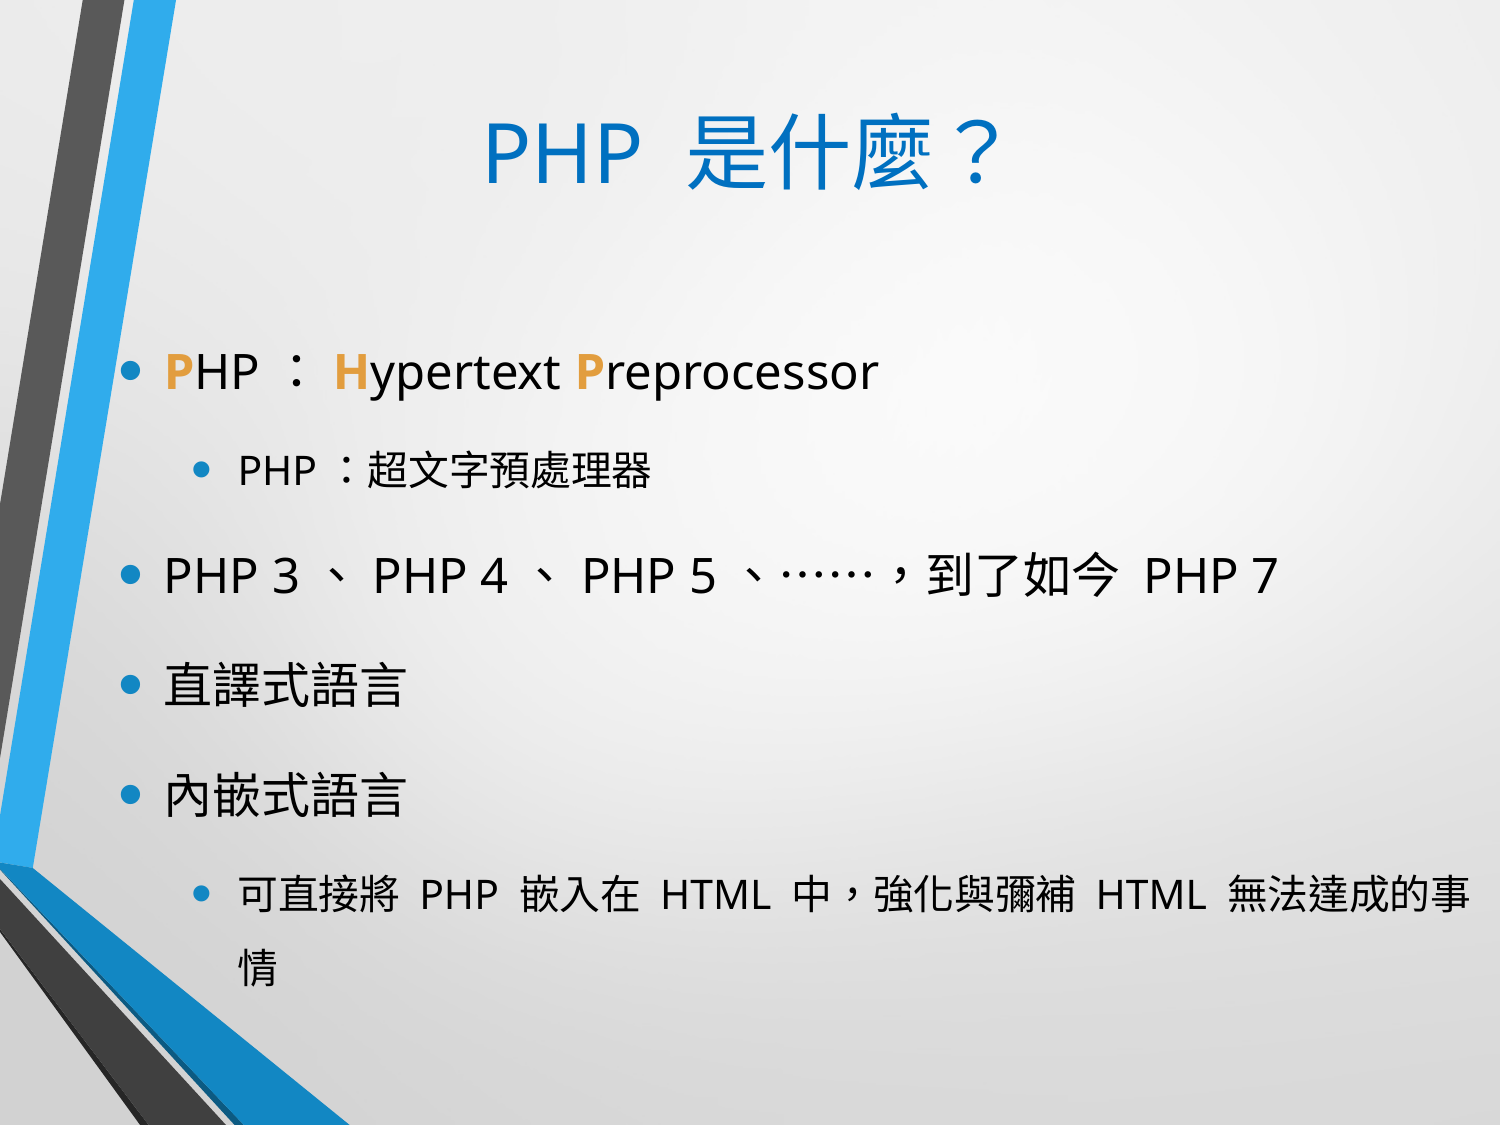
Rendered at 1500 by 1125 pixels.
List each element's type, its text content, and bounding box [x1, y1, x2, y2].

list PHP：Hypertext Preprocessor PHP：超文字預處理器 PHP 3、PHP 4、PHP 5、……，到了如今 PHP 7 直譯式語言 內嵌式語言 可直接將 PHP 嵌入在 HTML 中，強化與彌補 HTML 無法達成的事情 [103, 302, 1500, 1000]
title PHP 是什麼？ [0, 0, 1500, 209]
